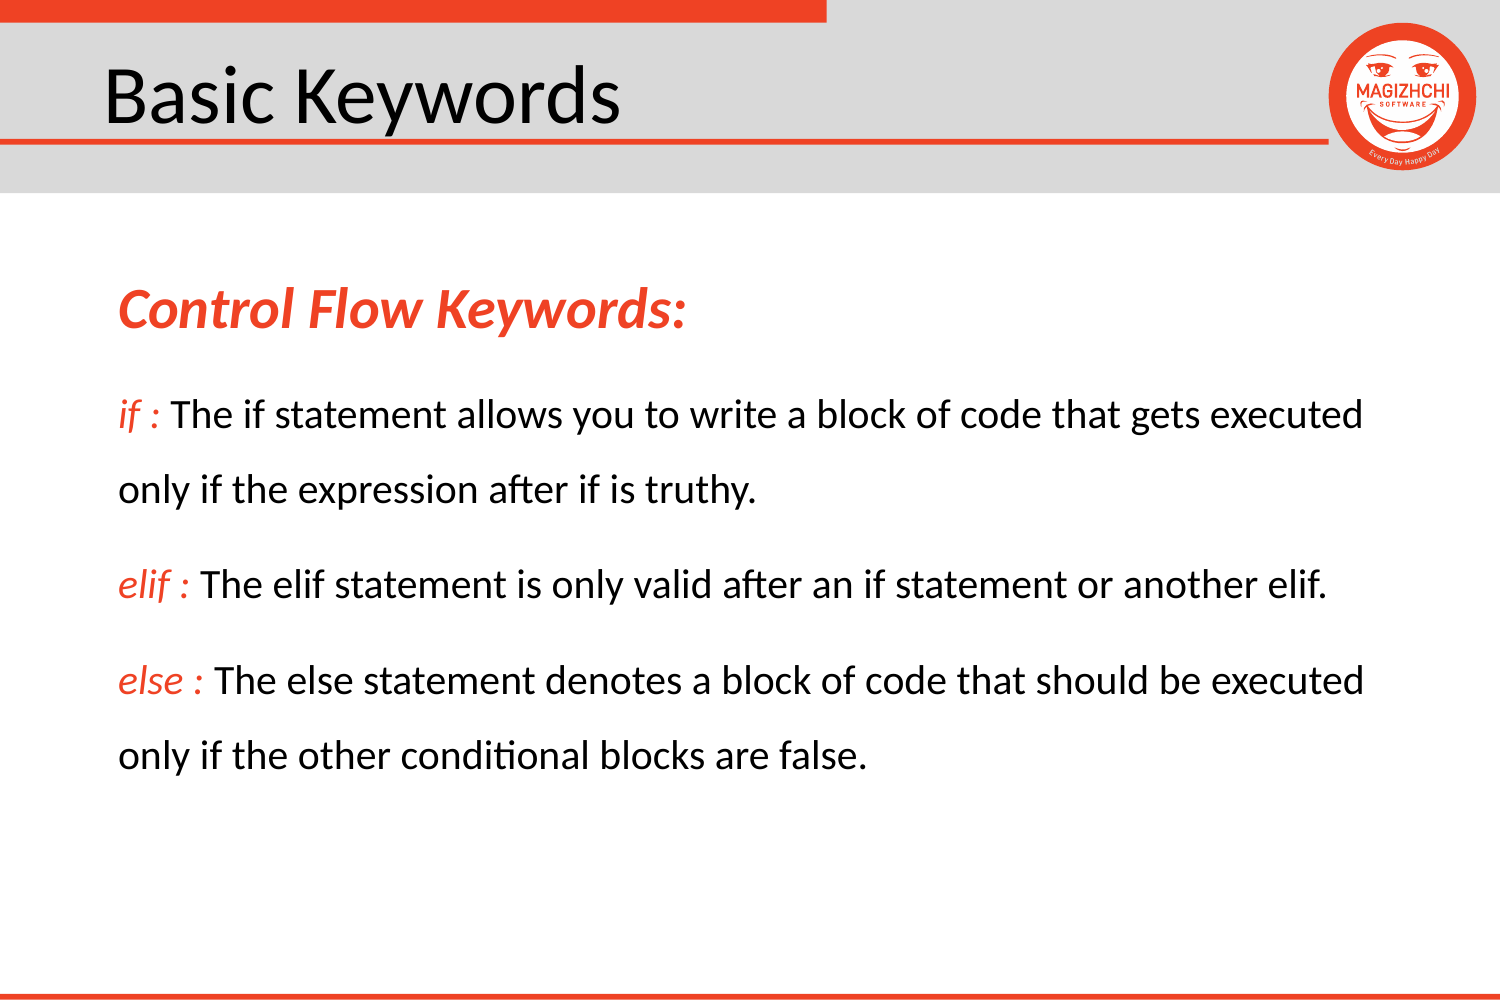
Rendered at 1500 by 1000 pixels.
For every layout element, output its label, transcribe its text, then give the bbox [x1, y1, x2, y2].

title Basic Keywords [88, 53, 1418, 140]
list Control Flow Keywords: if : The if statement allows you to write a block of code that gets executed only if the expression after if is truthy. elif : The elif statement is only valid after an if statement or another elif. else : The else statement denotes a block of code that should be executed only if the other conditional blocks are false. [103, 228, 1397, 947]
